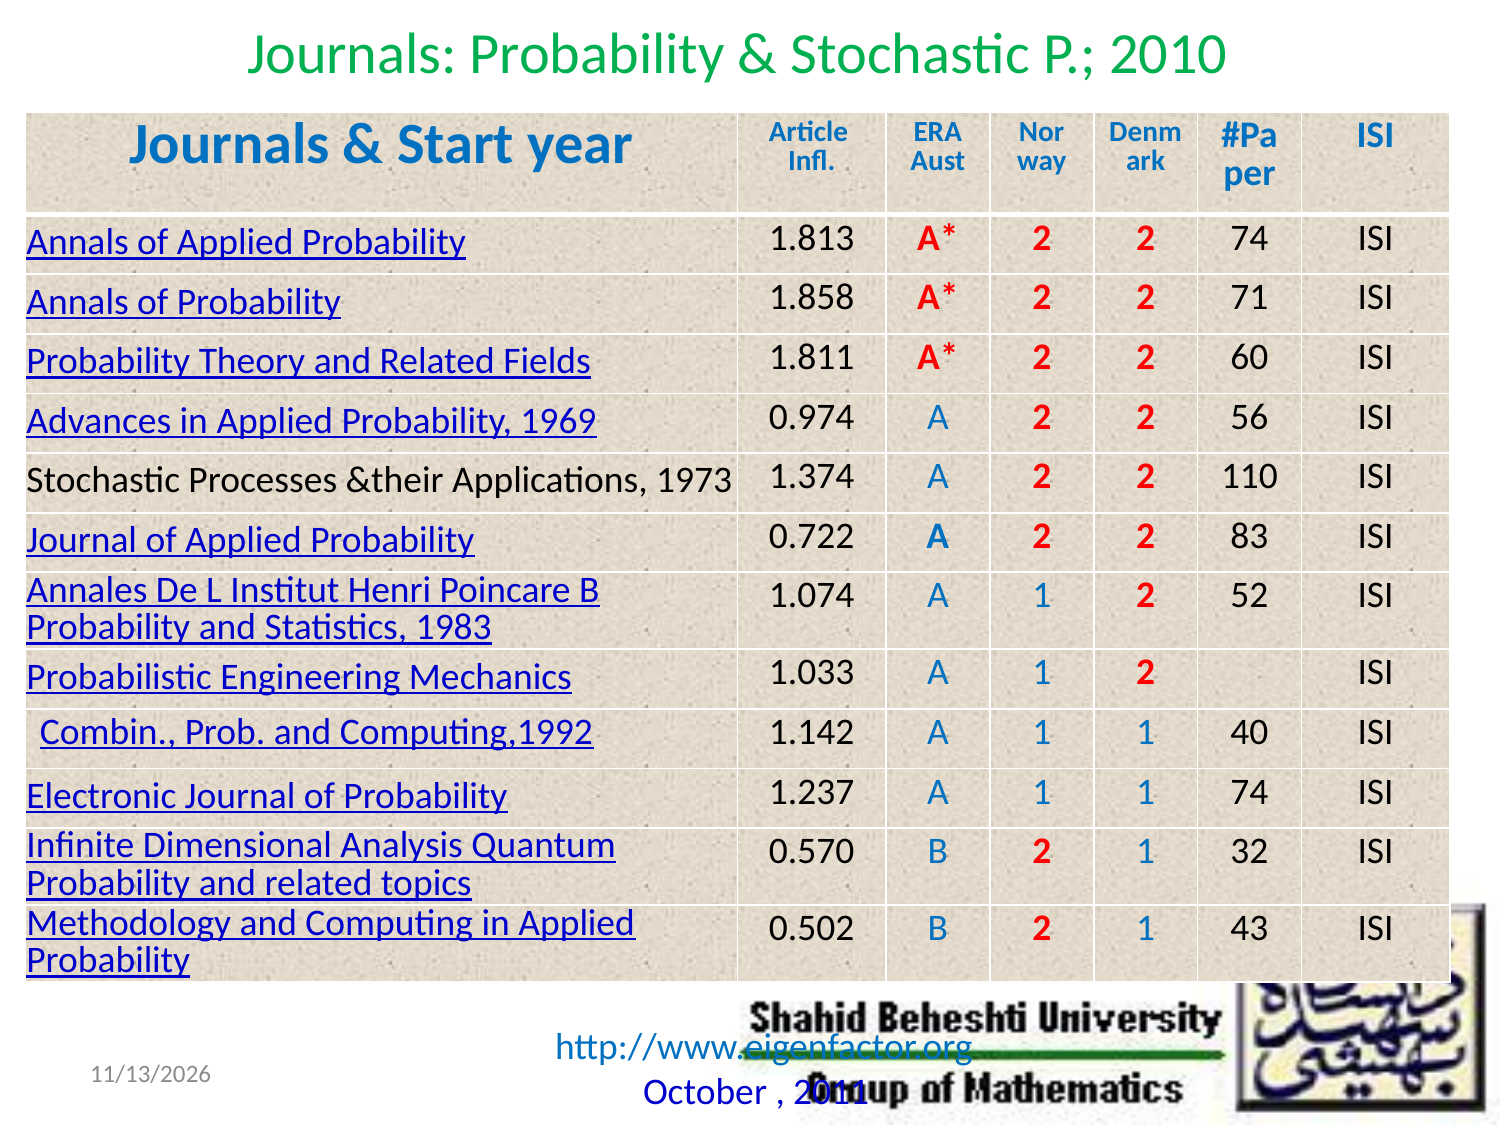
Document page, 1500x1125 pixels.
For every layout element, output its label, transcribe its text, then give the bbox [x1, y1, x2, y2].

table_cell 2 [1095, 573, 1197, 648]
table_cell ISI [1302, 394, 1449, 452]
table_cell 1.142 [738, 710, 885, 768]
table_cell ISI [1302, 275, 1449, 333]
table_cell A* [887, 275, 989, 333]
table_cell Annales De L Institut Henri Poincare B Probability and Statistics, 1983 [26, 573, 737, 648]
table_cell 40 [1198, 710, 1301, 768]
table_cell A [887, 514, 989, 571]
table_cell 1 [1095, 906, 1197, 981]
table_cell Probabilistic Engineering Mechanics [26, 650, 737, 708]
table_cell ISI [1302, 454, 1449, 512]
table_header Denmark [1095, 113, 1197, 212]
table_cell 0.570 [738, 829, 885, 904]
table_cell A* [887, 217, 989, 273]
table_cell 1 [1095, 769, 1197, 827]
table_header ISI [1302, 113, 1449, 212]
picture [0, 0, 1500, 1125]
table_cell Combin., Prob. and Computing,1992 [26, 710, 737, 768]
table_cell 2 [991, 454, 1093, 512]
table_cell 2 [991, 394, 1093, 452]
table_cell 2 [1095, 454, 1197, 512]
table_cell 74 [1198, 217, 1301, 273]
table_cell 2 [991, 514, 1093, 571]
table_cell Electronic Journal of Probability [26, 769, 737, 827]
table_cell 52 [1198, 573, 1301, 648]
table_cell Infinite Dimensional Analysis Quantum Probability and related topics [26, 829, 737, 904]
table_cell 71 [1198, 275, 1301, 333]
table_cell 2 [991, 829, 1093, 904]
table_cell Stochastic Processes &their Applications, 1973 [26, 454, 737, 512]
table_cell ISI [1302, 650, 1449, 708]
table_cell 2 [1095, 275, 1197, 333]
table_cell [1198, 650, 1301, 708]
table_cell 2 [991, 335, 1093, 393]
table_cell ISI [1302, 906, 1449, 981]
table_cell ISI [1302, 829, 1449, 904]
table_cell 1.811 [738, 335, 885, 393]
table_cell 2 [991, 217, 1093, 273]
table_cell Methodology and Computing in Applied Probability [26, 906, 737, 981]
table_cell A* [887, 335, 989, 393]
table_cell 1.374 [738, 454, 885, 512]
table_cell A [887, 650, 989, 708]
table_header #Paper [1198, 113, 1301, 212]
table_cell 2 [1095, 335, 1197, 393]
table_header Nor way [991, 113, 1093, 212]
table_cell A [887, 454, 989, 512]
table_cell 1 [1095, 710, 1197, 768]
table_cell 2 [1095, 650, 1197, 708]
table_cell 32 [1198, 829, 1301, 904]
table_header Article Infl. [738, 113, 885, 212]
table_cell ISI [1302, 573, 1449, 648]
table_cell B [887, 829, 989, 904]
table_cell A [887, 394, 989, 452]
table_cell 1.074 [738, 573, 885, 648]
table_cell 2 [1095, 394, 1197, 452]
table_cell Journal of Applied Probability [26, 514, 737, 571]
table_cell 43 [1198, 906, 1301, 981]
table_cell 0.722 [738, 514, 885, 571]
table_cell 0.502 [738, 906, 885, 981]
table_header Journals & Start year [26, 113, 737, 212]
table_cell ISI [1302, 514, 1449, 571]
table_cell 1.033 [738, 650, 885, 708]
table_cell 1 [1095, 829, 1197, 904]
table_cell 60 [1198, 335, 1301, 393]
table_cell A [887, 710, 989, 768]
table_cell 0.974 [738, 394, 885, 452]
table_cell 1 [991, 710, 1093, 768]
table_cell 1.237 [738, 769, 885, 827]
table_cell 2 [991, 275, 1093, 333]
table_cell 1 [991, 769, 1093, 827]
table_cell A [887, 573, 989, 648]
text_box October , 2011 [187, 1067, 1325, 1113]
table_cell Advances in Applied Probability, 1969 [26, 394, 737, 452]
title Journals: Probability & Stochastic P.; 2010 [62, 12, 1413, 88]
table_cell 110 [1198, 454, 1301, 512]
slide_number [75, 1042, 425, 1103]
table_cell 1 [991, 573, 1093, 648]
table_cell 2 [991, 906, 1093, 981]
table_cell ISI [1302, 217, 1449, 273]
table_cell ISI [1302, 335, 1449, 393]
table_cell 1.858 [738, 275, 885, 333]
table_cell Annals of Probability [26, 275, 737, 333]
table_cell ISI [1302, 710, 1449, 768]
table_cell ISI [1302, 769, 1449, 827]
table_header ERA Aust [887, 113, 989, 212]
table_cell 1.813 [738, 217, 885, 273]
table_cell 56 [1198, 394, 1301, 452]
table_cell A [887, 769, 989, 827]
table_cell 83 [1198, 514, 1301, 571]
table_cell 2 [1095, 514, 1197, 571]
table_cell 1 [991, 650, 1093, 708]
text_box http://www.eigenfactor.org [540, 1014, 988, 1075]
table_cell Probability Theory and Related Fields [26, 335, 737, 393]
table_cell 74 [1198, 769, 1301, 827]
table_cell 2 [1095, 217, 1197, 273]
table_cell B [887, 906, 989, 981]
table_cell Annals of Applied Probability [26, 217, 737, 273]
